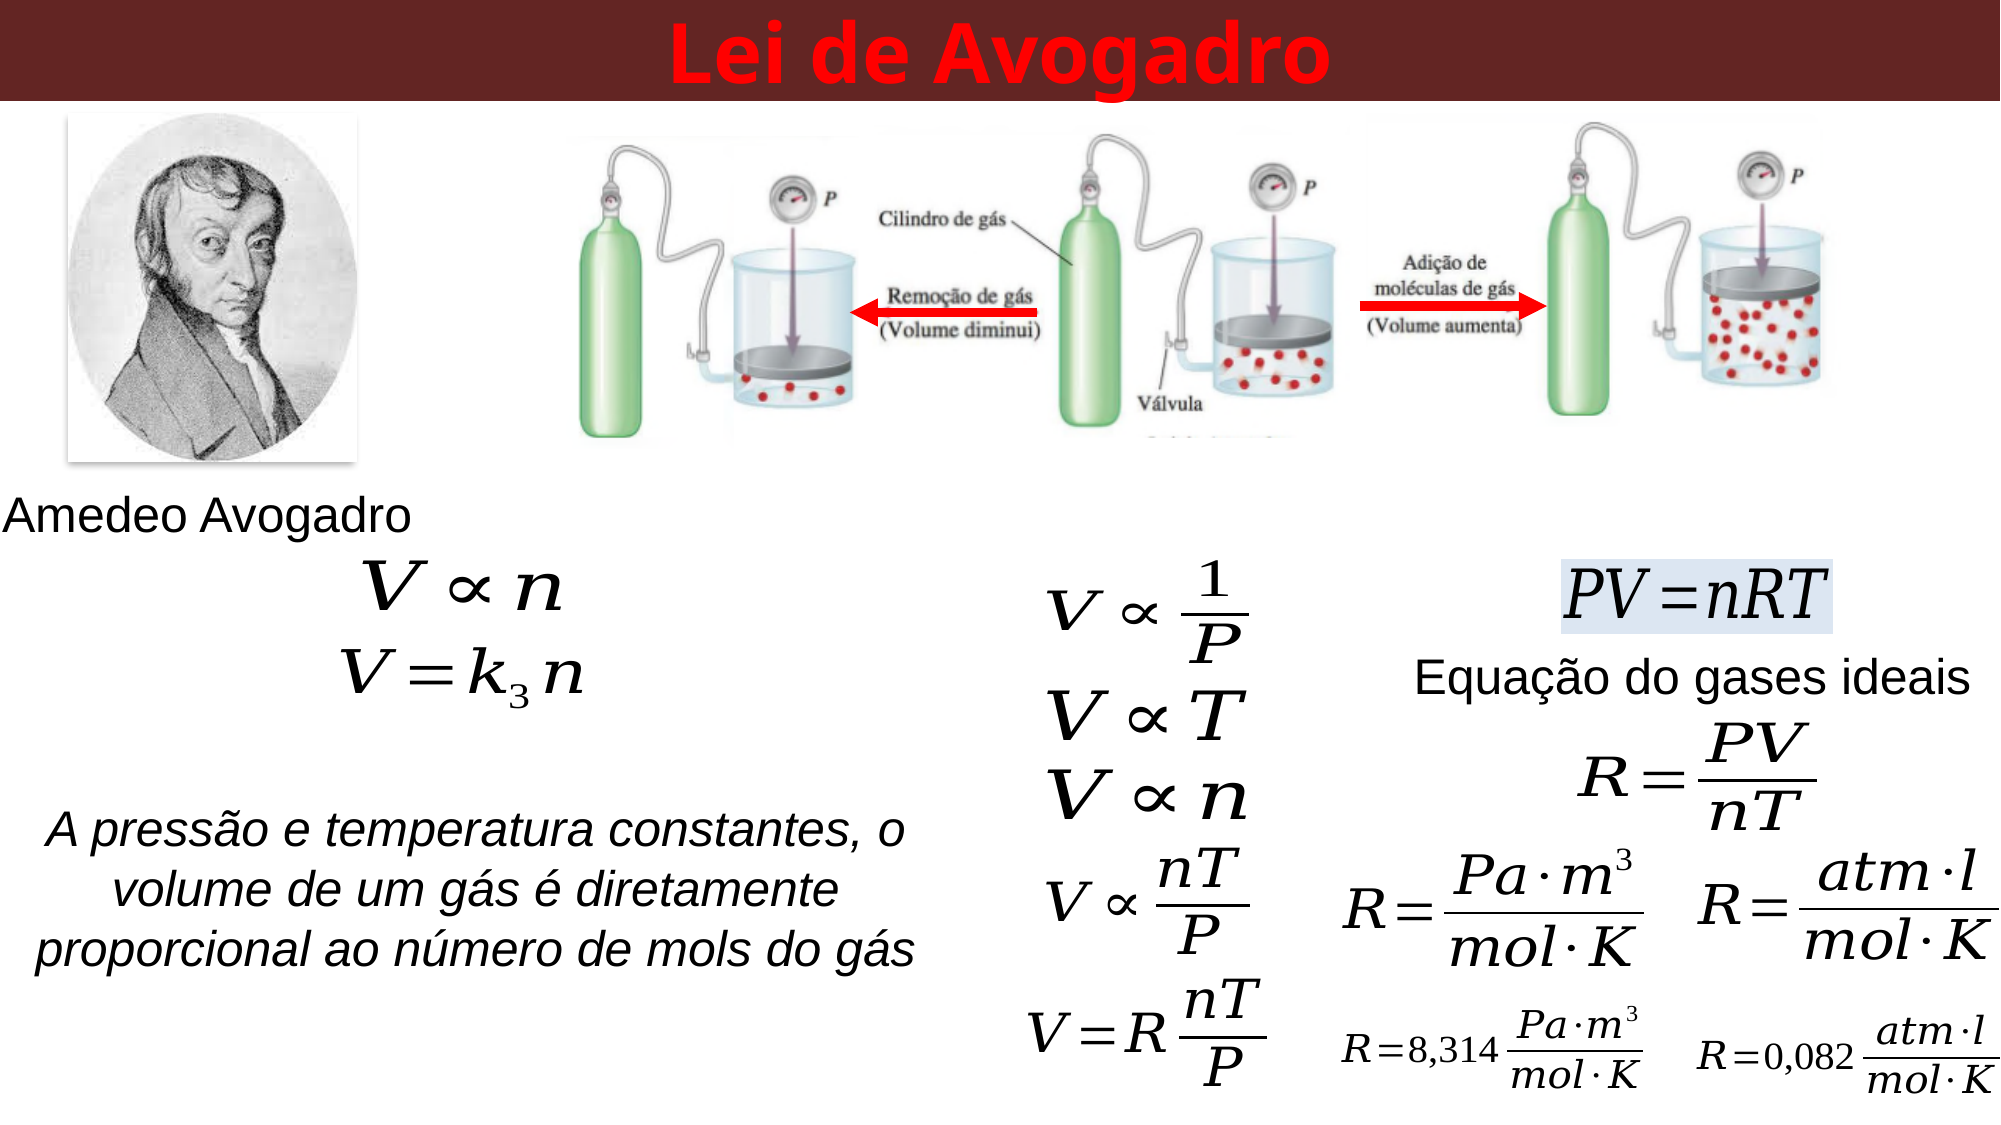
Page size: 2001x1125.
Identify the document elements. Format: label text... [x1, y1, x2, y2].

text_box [562, 135, 1051, 449]
text_box Amedeo Avogadro [0, 474, 438, 550]
title Lei de Avogadro [0, 0, 2000, 101]
text_box A pressão e temperatura constantes, o volume de um gás é diretamente proporcional ao número de mols do gás [0, 788, 963, 984]
picture [68, 113, 357, 463]
text_box Equação do gases ideais [1398, 636, 1996, 712]
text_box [874, 124, 1350, 438]
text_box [1359, 113, 1842, 427]
